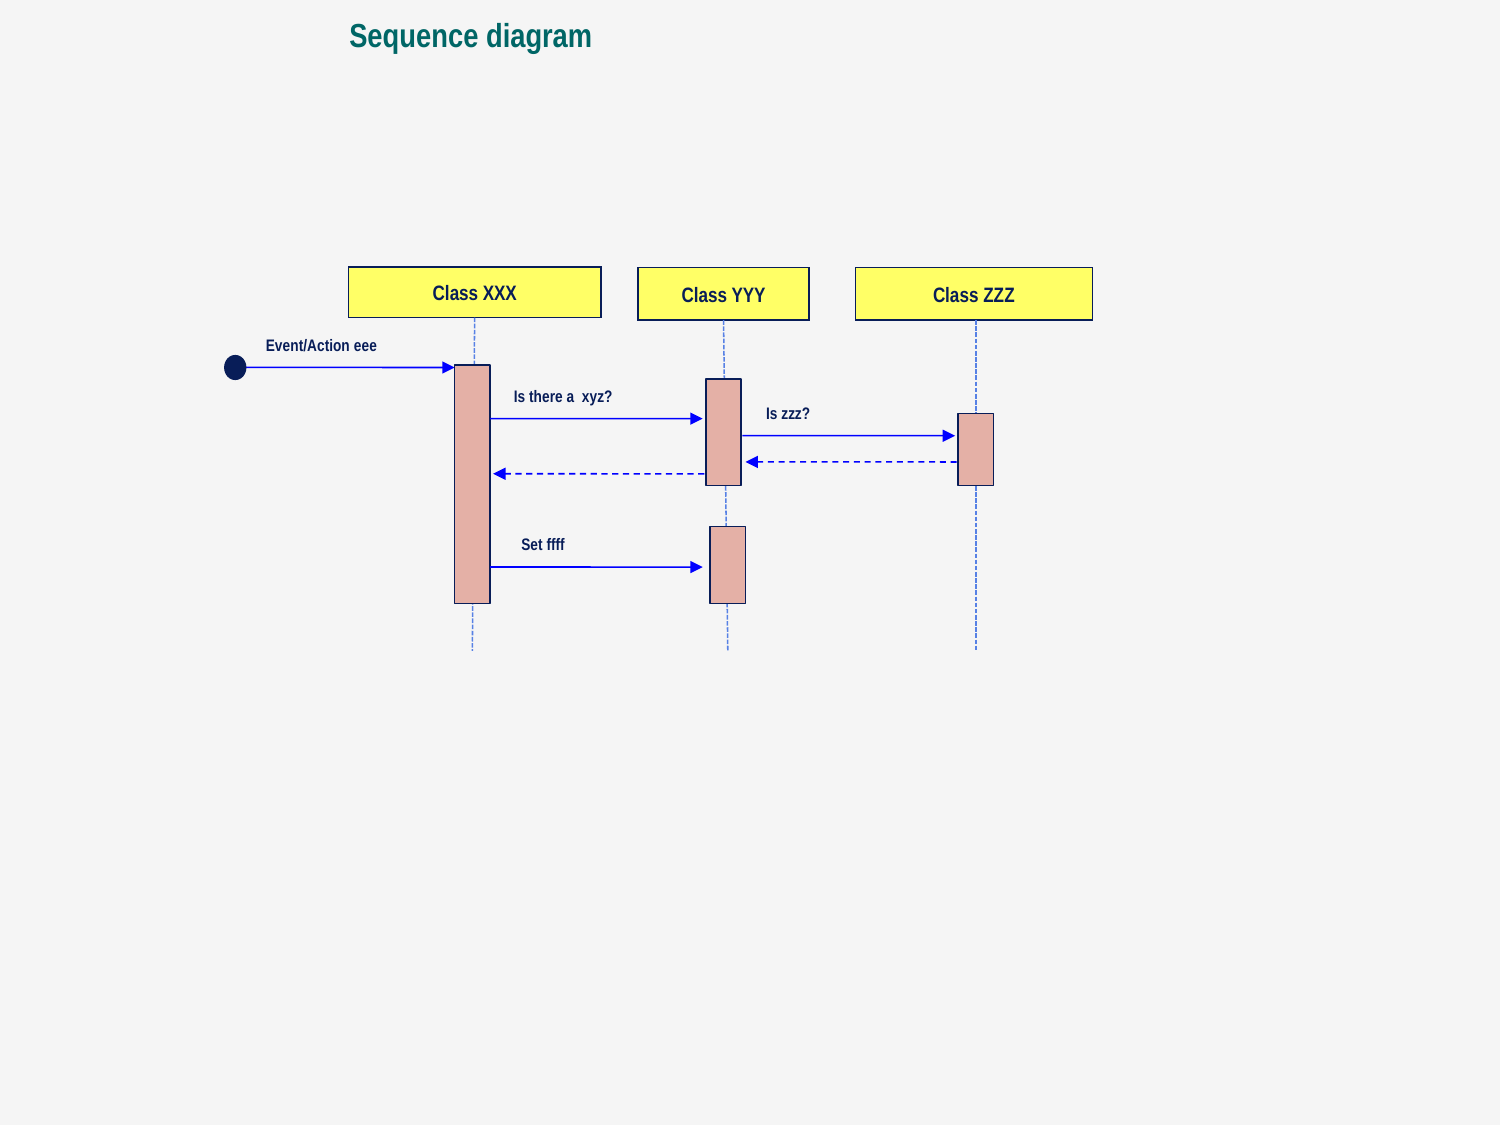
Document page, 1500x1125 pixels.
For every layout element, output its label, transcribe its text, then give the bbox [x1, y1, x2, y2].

text_box [705, 378, 718, 486]
text_box [710, 526, 718, 604]
text_box [490, 413, 703, 425]
text_box [224, 355, 246, 380]
text_box [733, 378, 742, 486]
text_box Class ZZZ [855, 267, 1093, 321]
text_box [958, 413, 971, 486]
text_box [481, 365, 490, 604]
text_box [981, 413, 994, 486]
text_box [745, 455, 763, 469]
text_box Is there a xyz? [499, 378, 703, 413]
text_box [723, 319, 729, 652]
text_box [490, 562, 703, 574]
text_box Is zzz? [751, 395, 956, 430]
text_box [411, 361, 454, 374]
text_box [454, 365, 467, 604]
text_box [733, 526, 746, 604]
text_box Class XXX [348, 267, 601, 318]
text_box [742, 430, 956, 442]
text_box [493, 467, 511, 480]
text_box Event/Action eee [251, 327, 411, 382]
text_box Set ffff [506, 526, 711, 562]
text_box Class YYY [637, 267, 809, 321]
text_box Sequence diagram [334, 7, 1051, 62]
